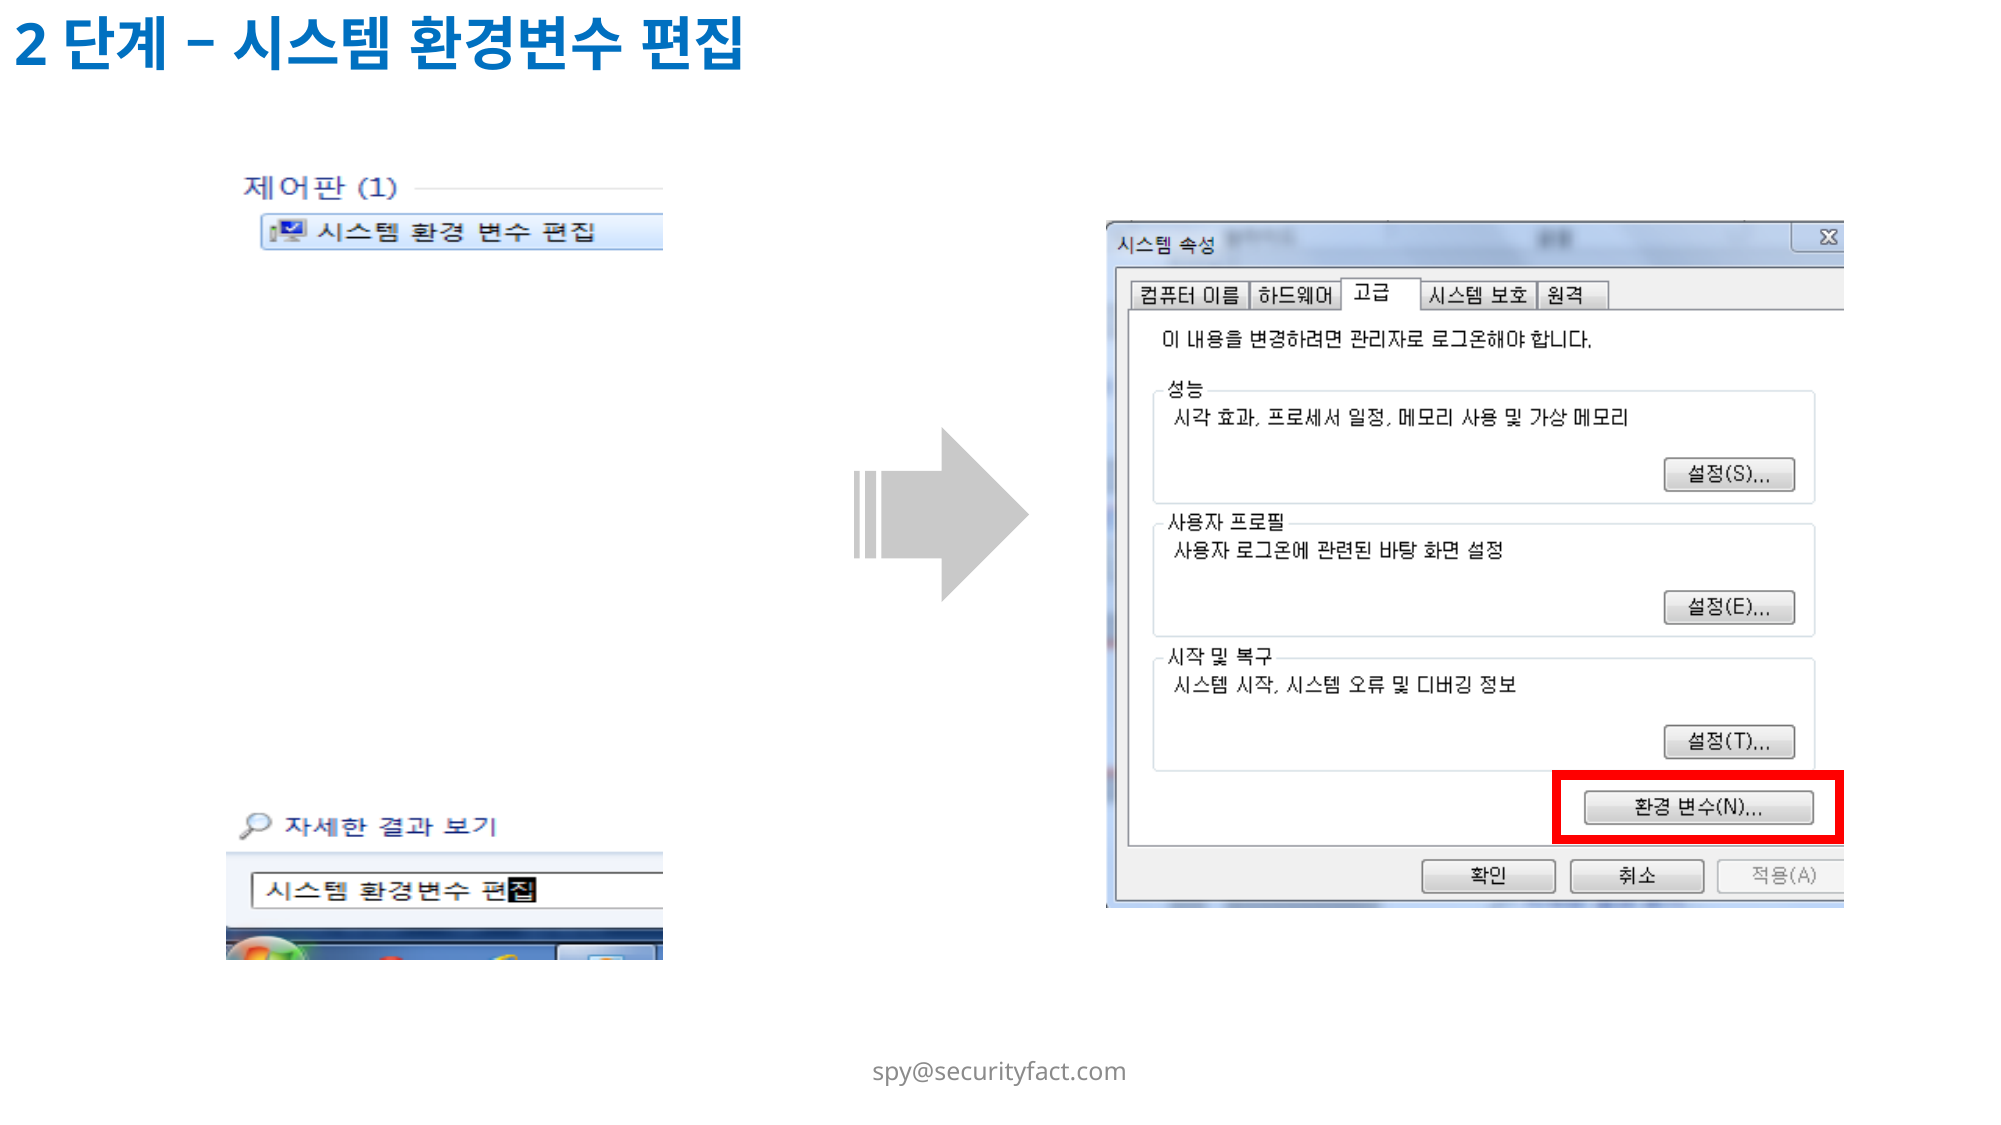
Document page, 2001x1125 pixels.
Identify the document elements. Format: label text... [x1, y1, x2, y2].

picture [1106, 220, 1844, 908]
text_box 2단계 – 시스템 환경변수 편집 [0, 0, 1221, 85]
text_box [880, 424, 1031, 605]
text_box [864, 470, 877, 559]
picture [226, 168, 663, 960]
footer spy@securityfact.com [662, 1042, 1338, 1103]
text_box [853, 470, 861, 559]
